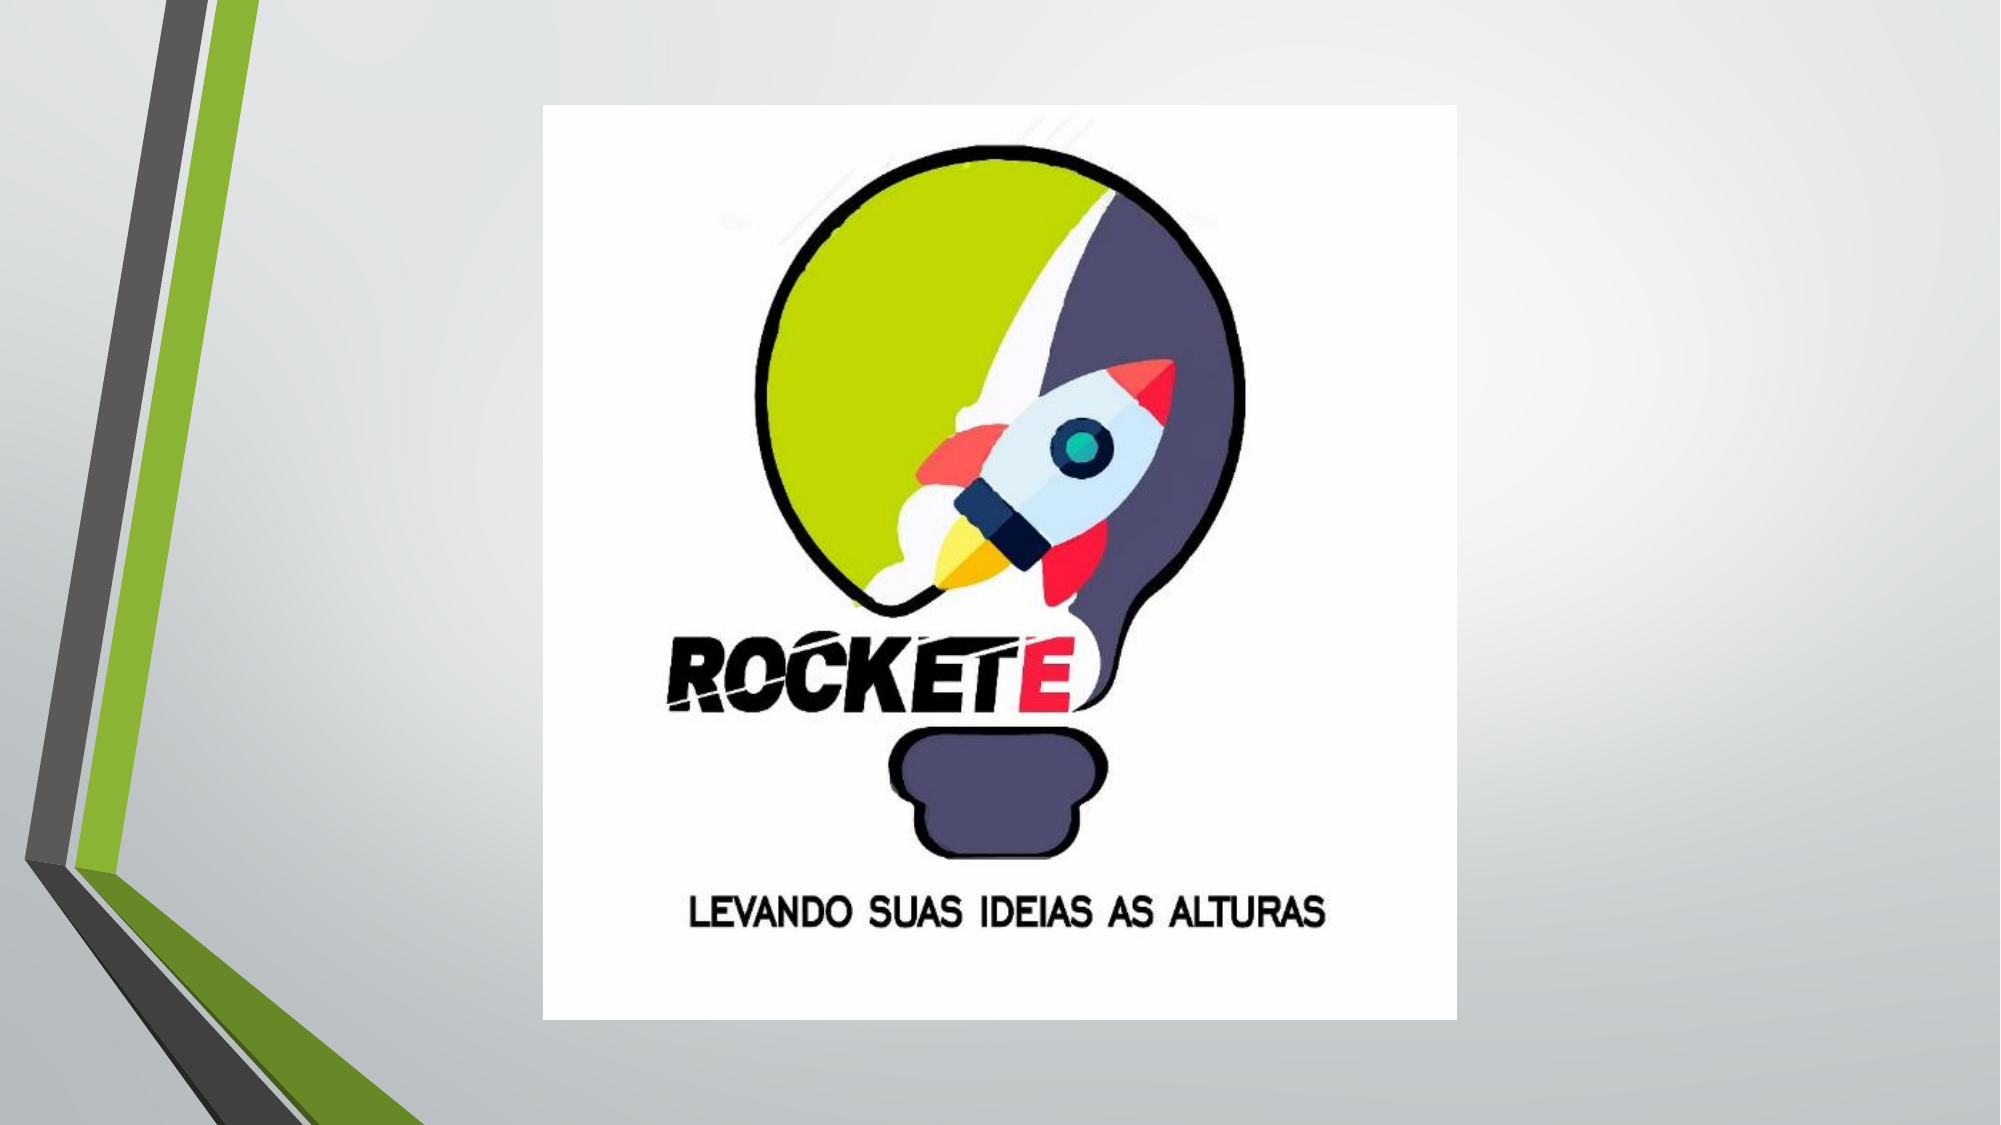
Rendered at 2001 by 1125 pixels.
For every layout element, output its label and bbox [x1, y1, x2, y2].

picture [542, 105, 1458, 1020]
